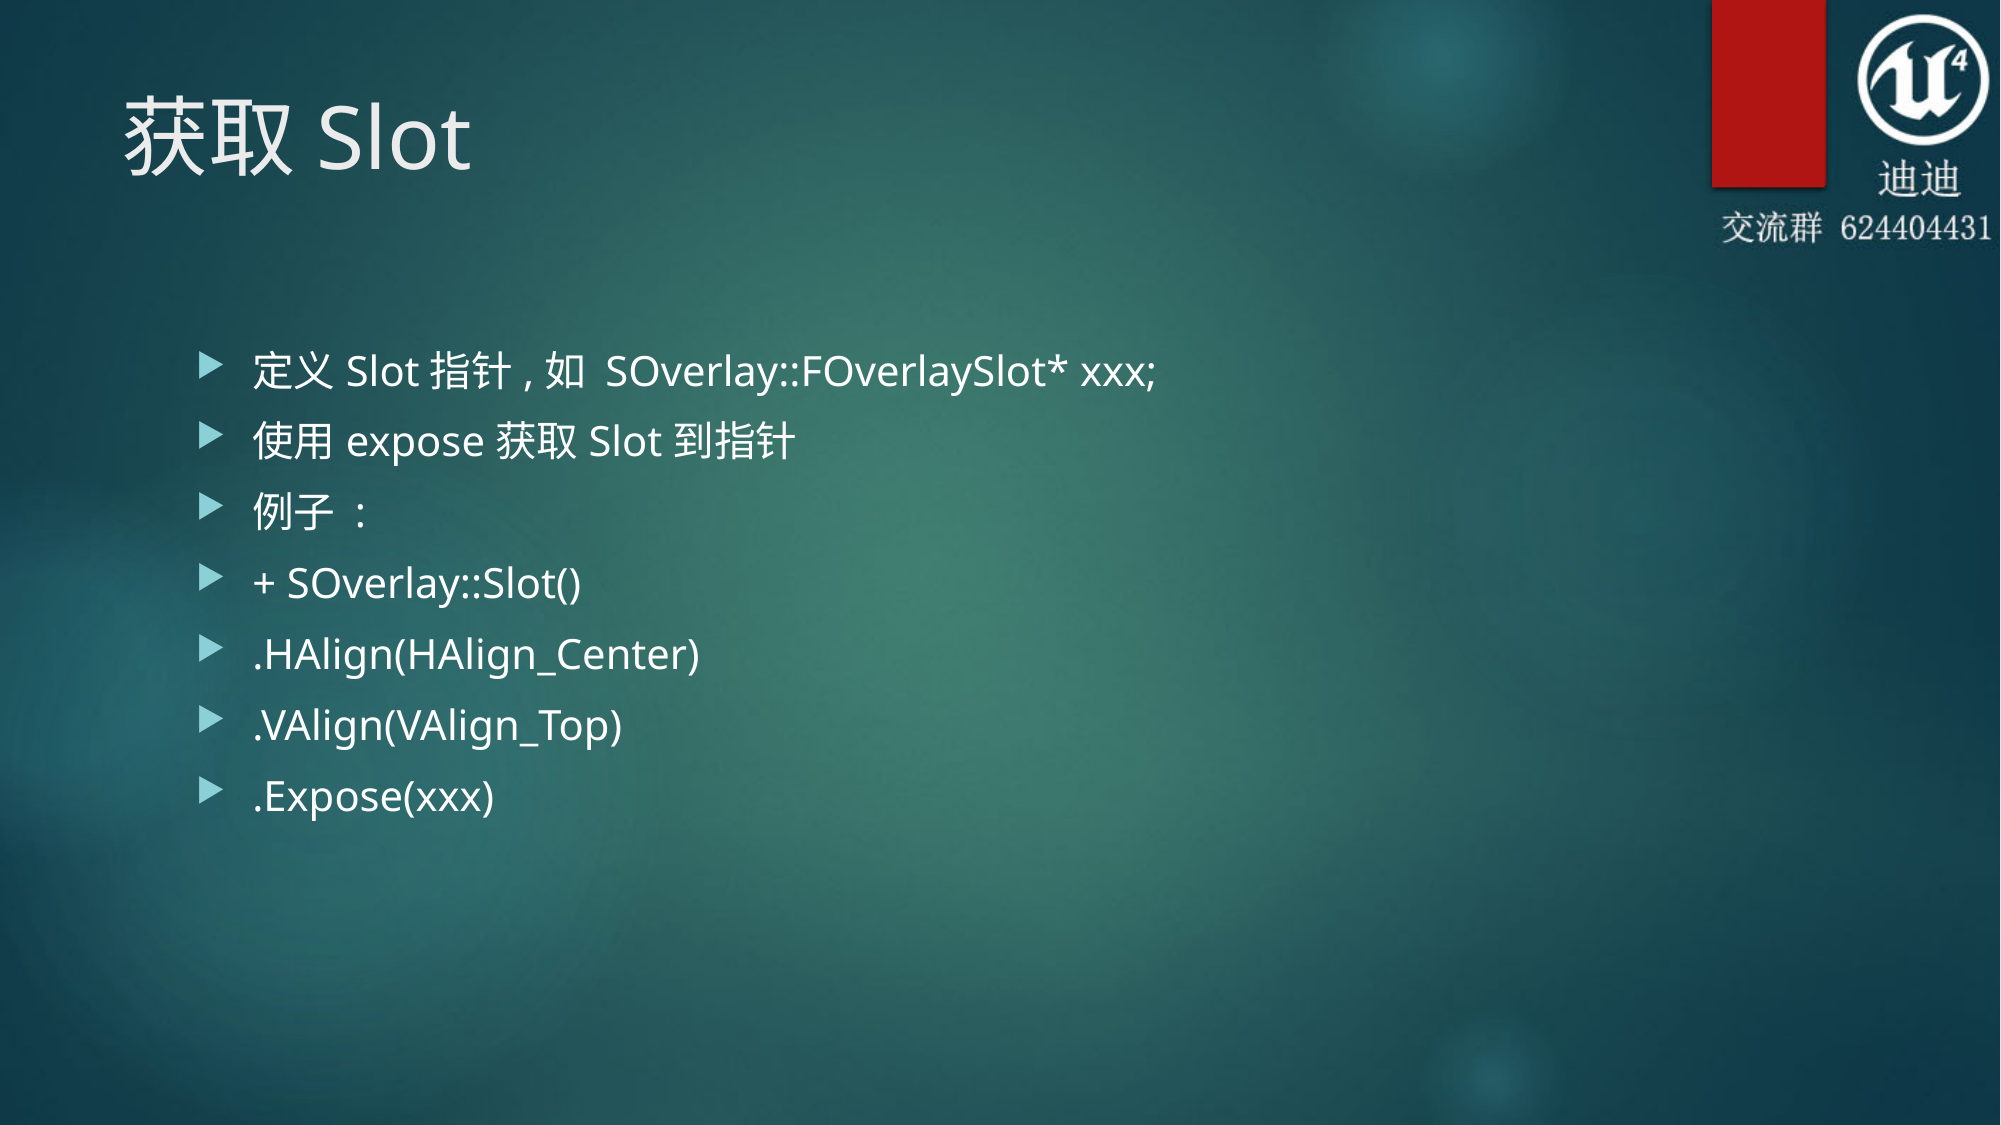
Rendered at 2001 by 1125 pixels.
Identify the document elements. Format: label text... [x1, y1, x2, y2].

list 定义Slot指针,如 SOverlay::FOverlaySlot* xxx; 使用expose获取Slot到指针 例子 : + SOverlay::Slot() .HAlign(HAlign_Center) .VAlign(VAlign_Top) .Expose(xxx) [181, 336, 1649, 1025]
title 获取Slot [106, 74, 1649, 304]
picture [0, 0, 2001, 1125]
